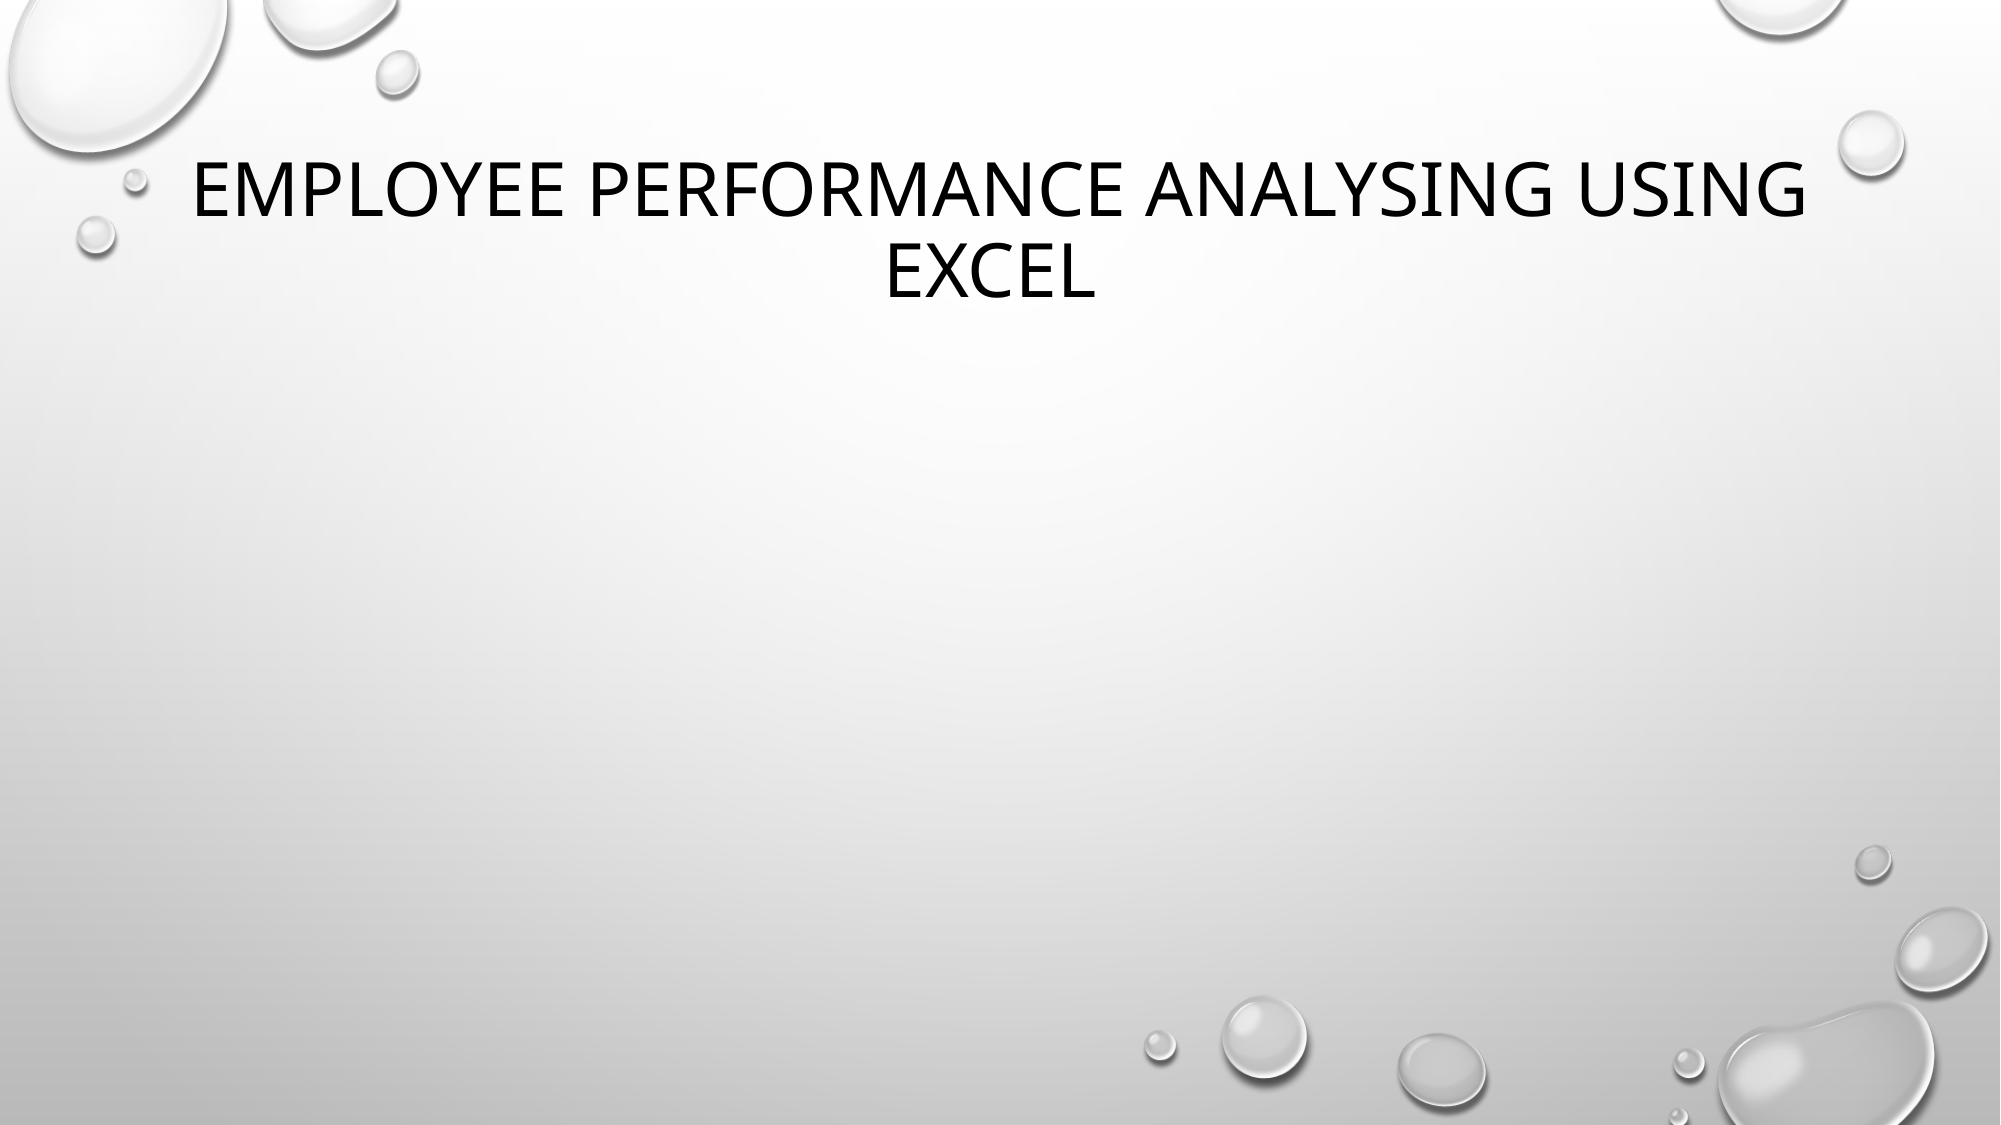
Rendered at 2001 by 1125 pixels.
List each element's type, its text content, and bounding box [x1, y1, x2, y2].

title Employee performance analysing using Excel [149, 101, 1851, 364]
picture [0, 0, 2000, 1125]
